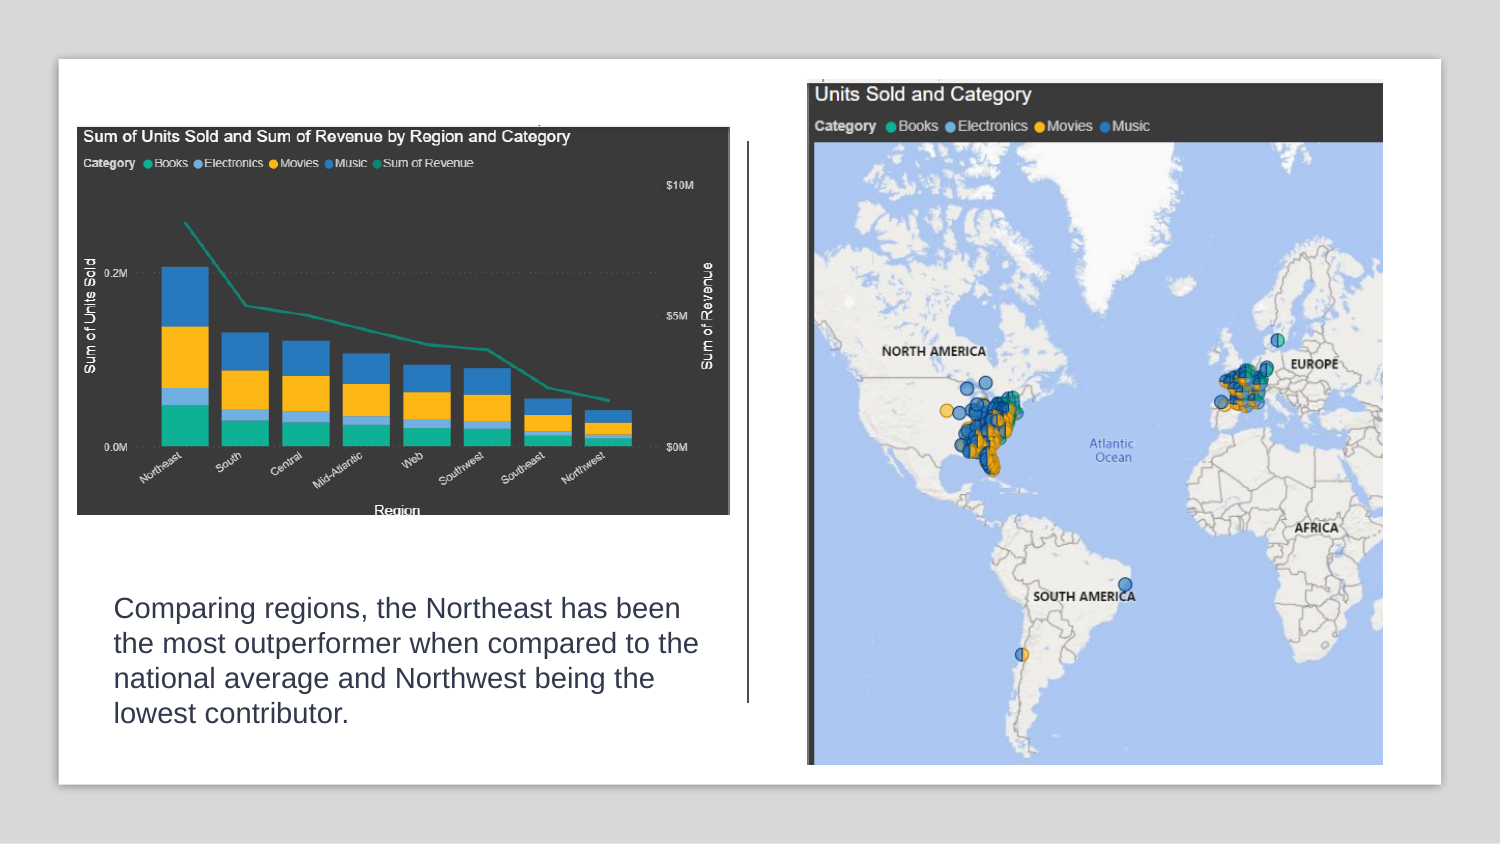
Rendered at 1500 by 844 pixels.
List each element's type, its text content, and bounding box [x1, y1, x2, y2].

text_box [58, 59, 1442, 785]
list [806, 78, 1384, 765]
text_box [0, 0, 1500, 844]
picture [77, 125, 730, 516]
text_box Comparing regions, the Northeast has been the most outperformer when compared to the national average and Northwest being the lowest contributor. [102, 584, 729, 736]
